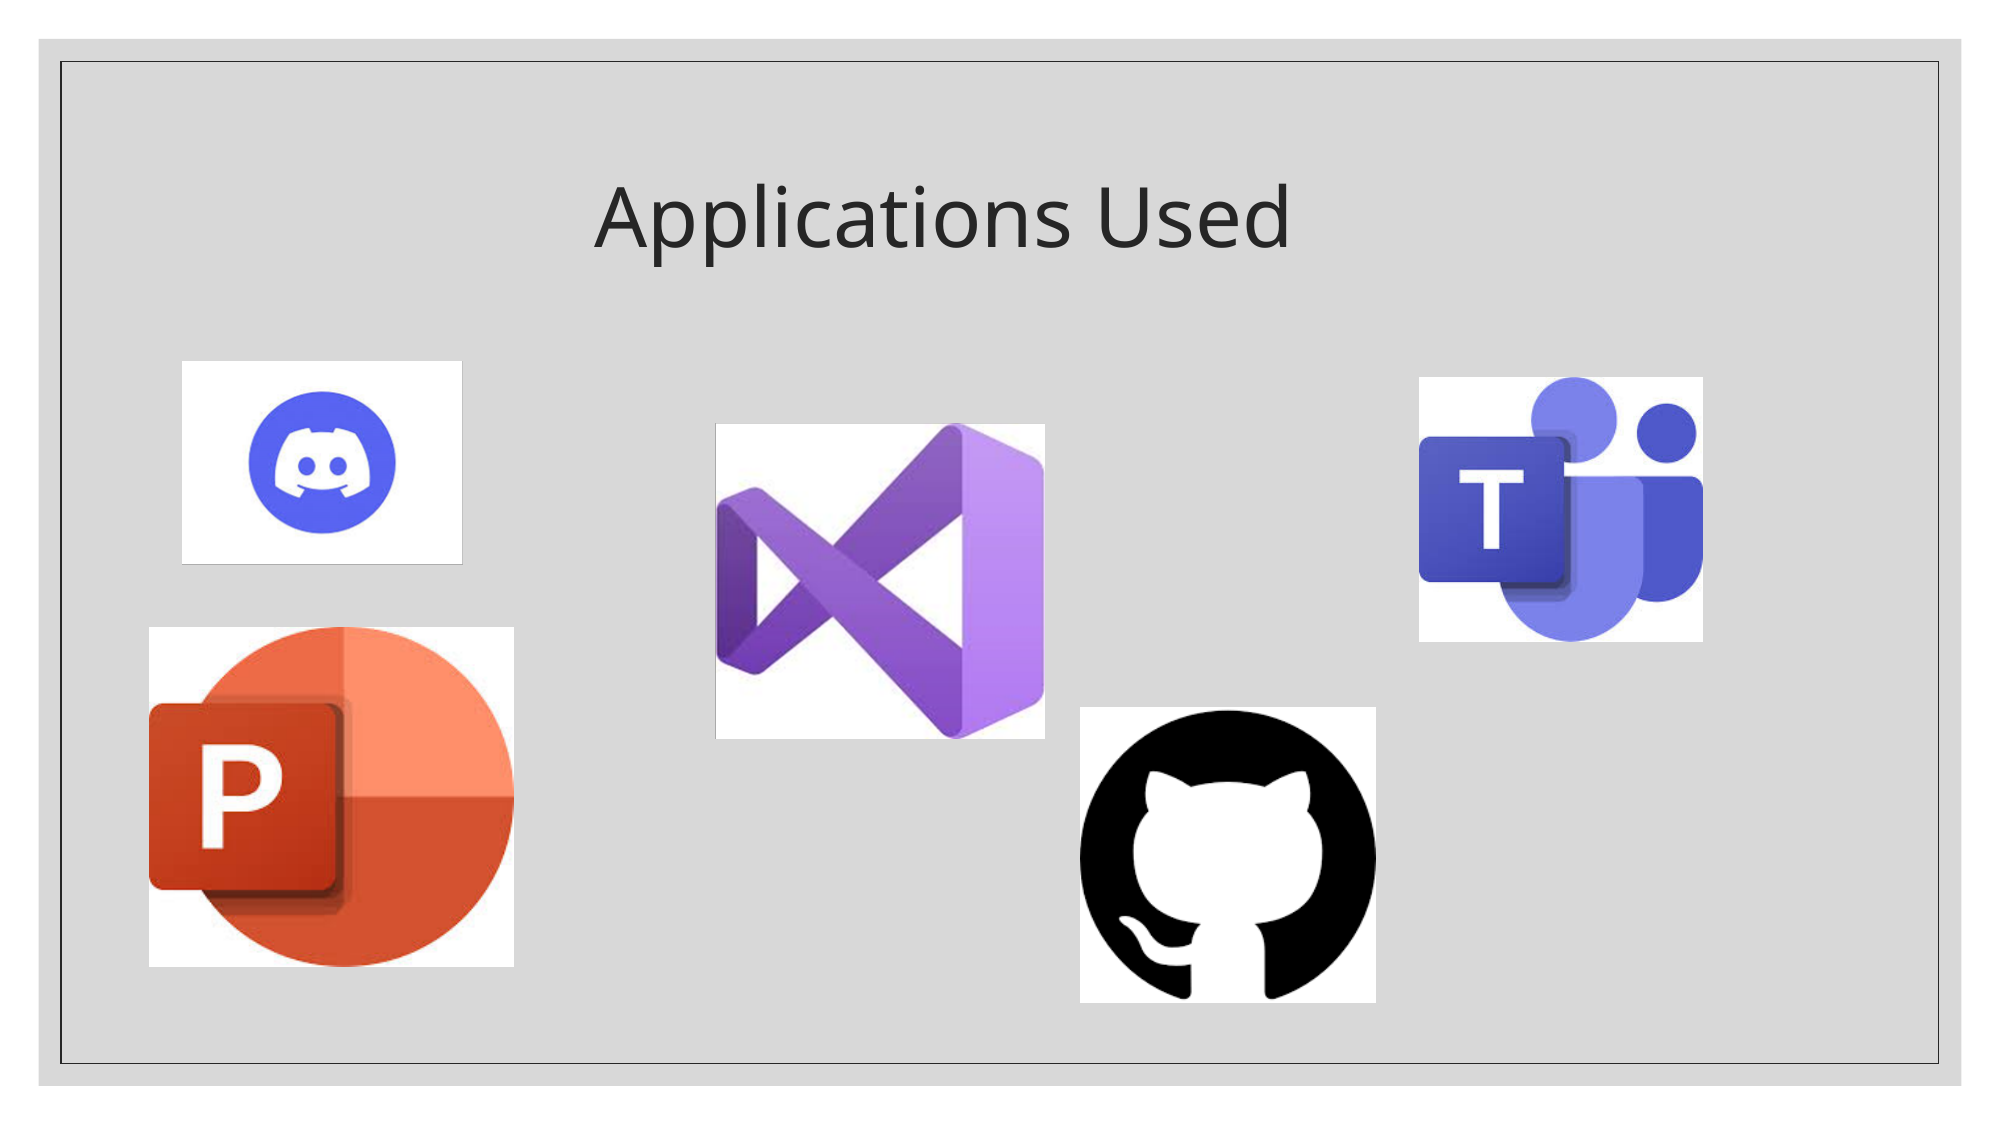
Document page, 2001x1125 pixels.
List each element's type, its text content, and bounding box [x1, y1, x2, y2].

picture [1419, 377, 1703, 642]
title Applications Used [121, 107, 1768, 333]
picture [1080, 707, 1376, 1003]
picture [149, 361, 1045, 967]
